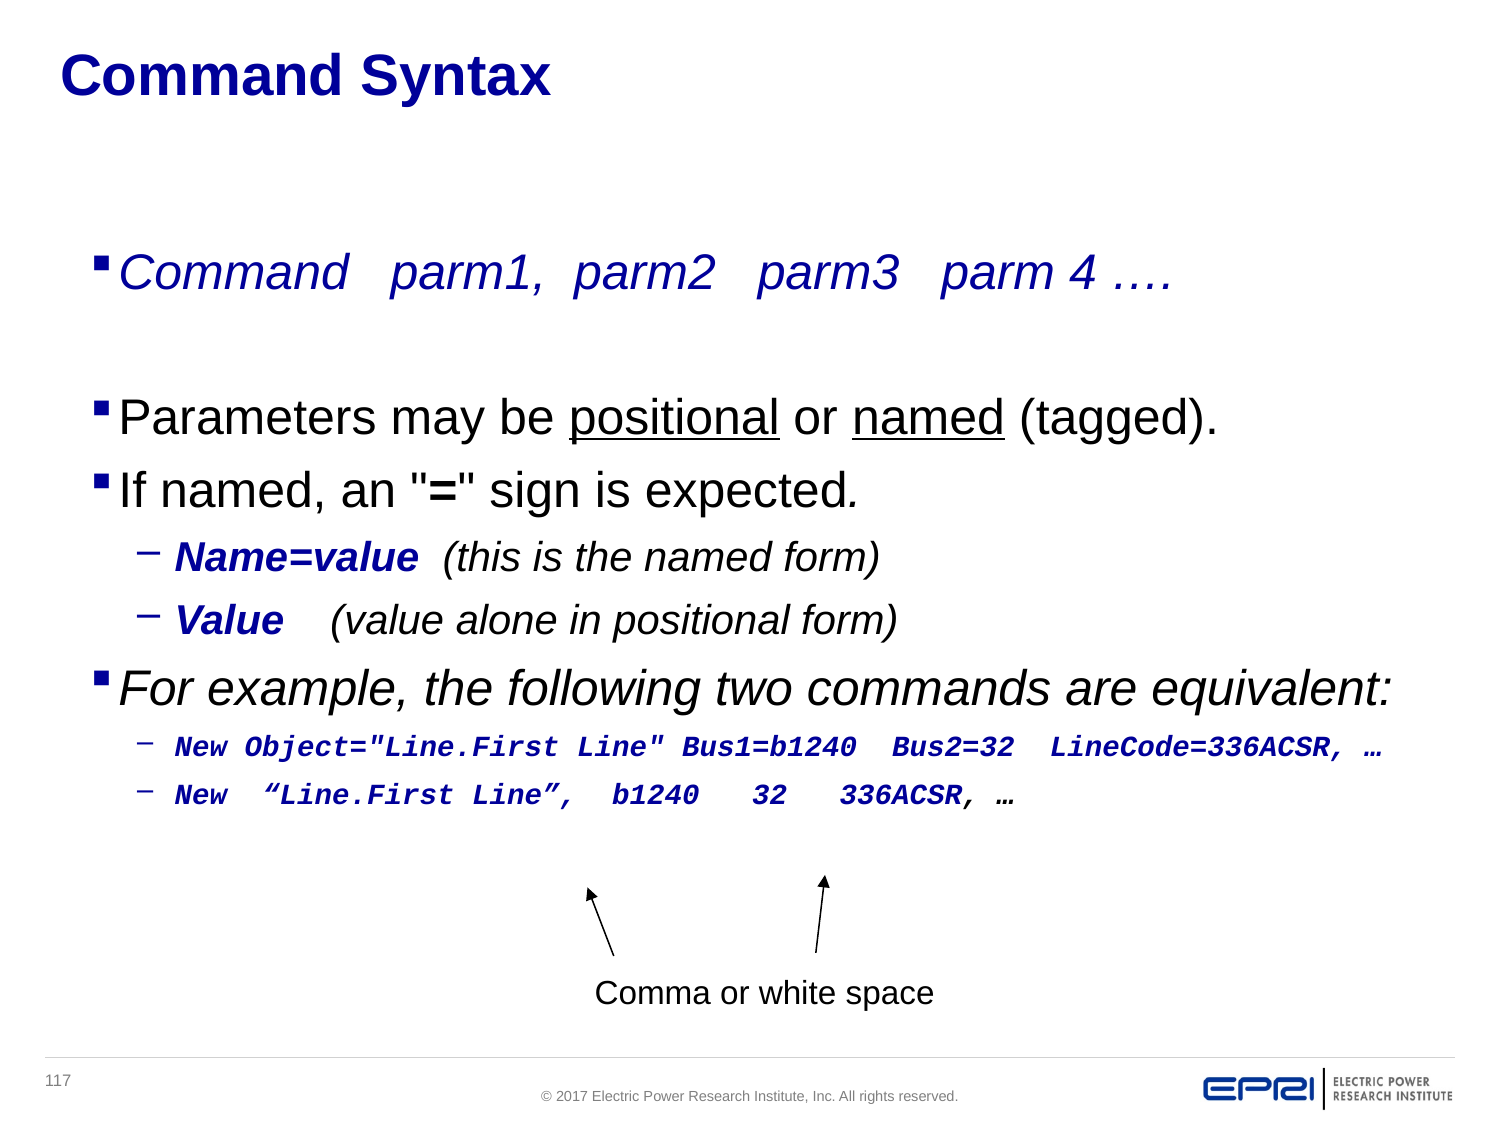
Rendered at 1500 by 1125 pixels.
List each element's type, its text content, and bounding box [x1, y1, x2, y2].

text_box Comma or white space [489, 964, 1040, 1019]
title Command Syntax [44, 29, 1456, 151]
text_box [586, 887, 614, 957]
text_box [815, 874, 830, 953]
list Command parm1, parm2 parm3 parm 4 …. Parameters may be positional or named (tagged). If named, an "=" sign is expected. Name=value (this is the named form) Value (value alone in positional form) For example, the following two commands are equivalent: New Object="Line.First Line" Bus1=b1240 Bus2=32 LineCode=336ACSR, … New “Line.First Line”, b1240 32 336ACSR, … [74, 231, 1476, 1043]
picture [1200, 1064, 1455, 1113]
